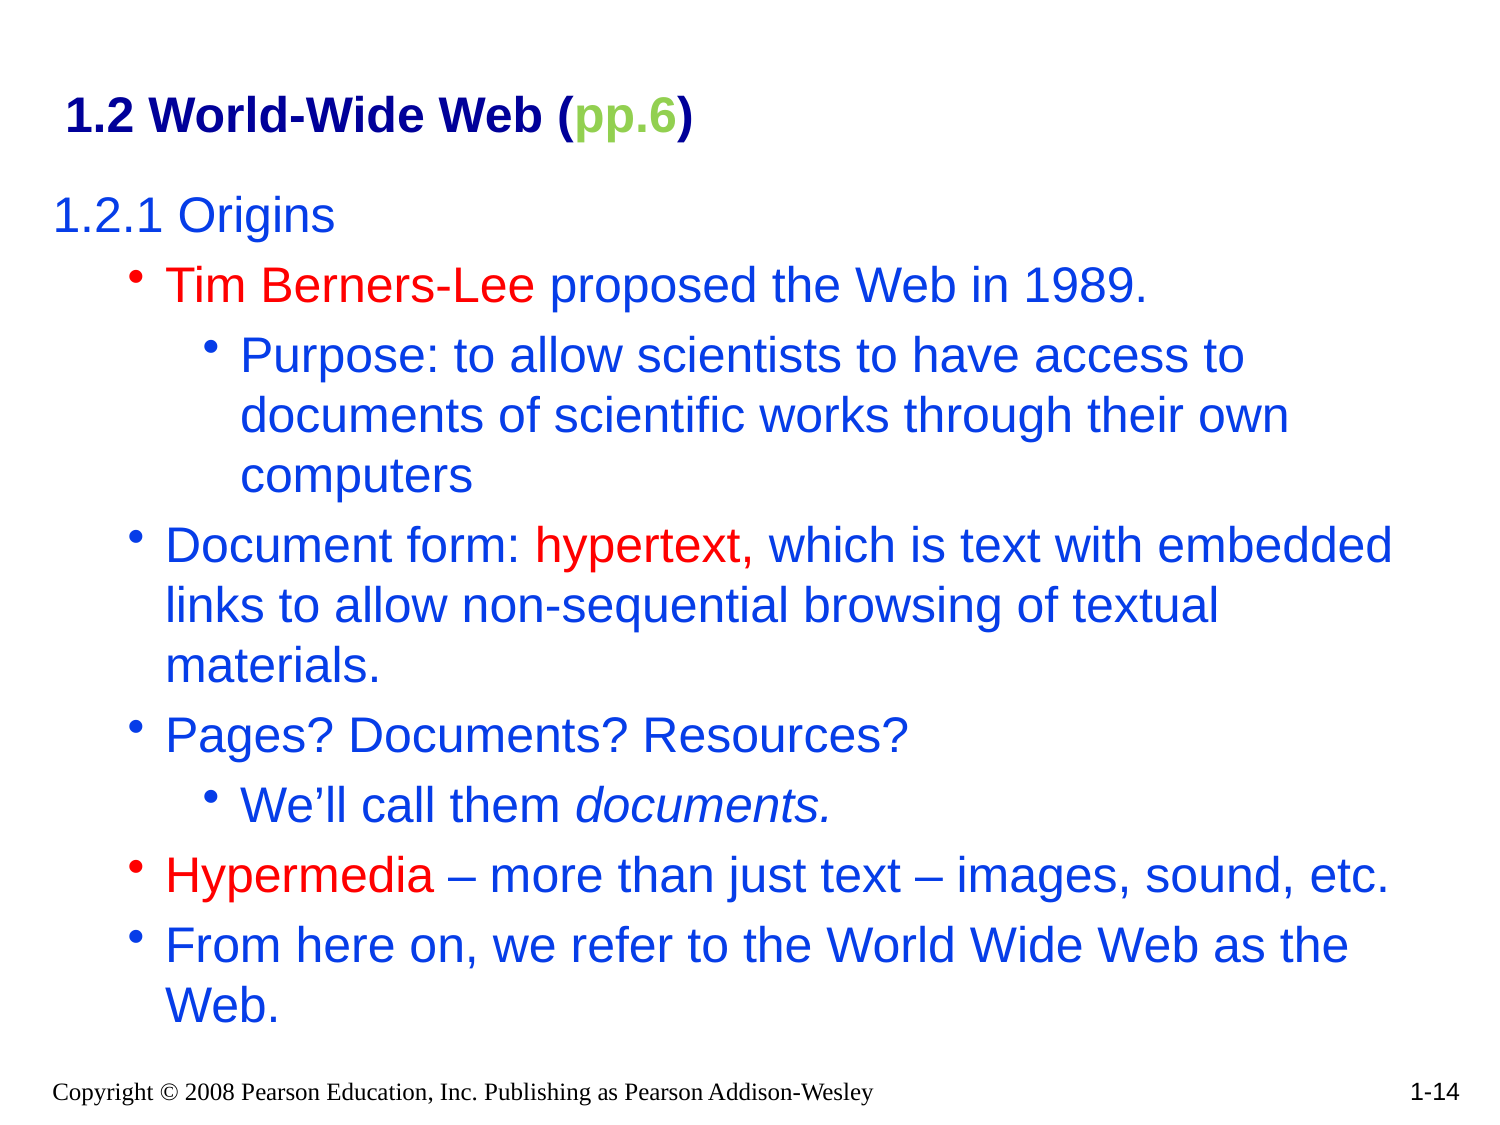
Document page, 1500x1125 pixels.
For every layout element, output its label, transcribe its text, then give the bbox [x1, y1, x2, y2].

title 1.2 World-Wide Web (pp.6) [50, 50, 1463, 150]
list 1.2.1 Origins Tim Berners-Lee proposed the Web in 1989. Purpose: to allow scientists to have access to documents of scientific works through their own computers Document form: hypertext, which is text with embedded links to allow non-sequential browsing of textual materials. Pages? Documents? Resources? We’ll call them documents. Hypermedia – more than just text – images, sound, etc. From here on, we refer to the World Wide Web as the Web. [37, 174, 1450, 1063]
